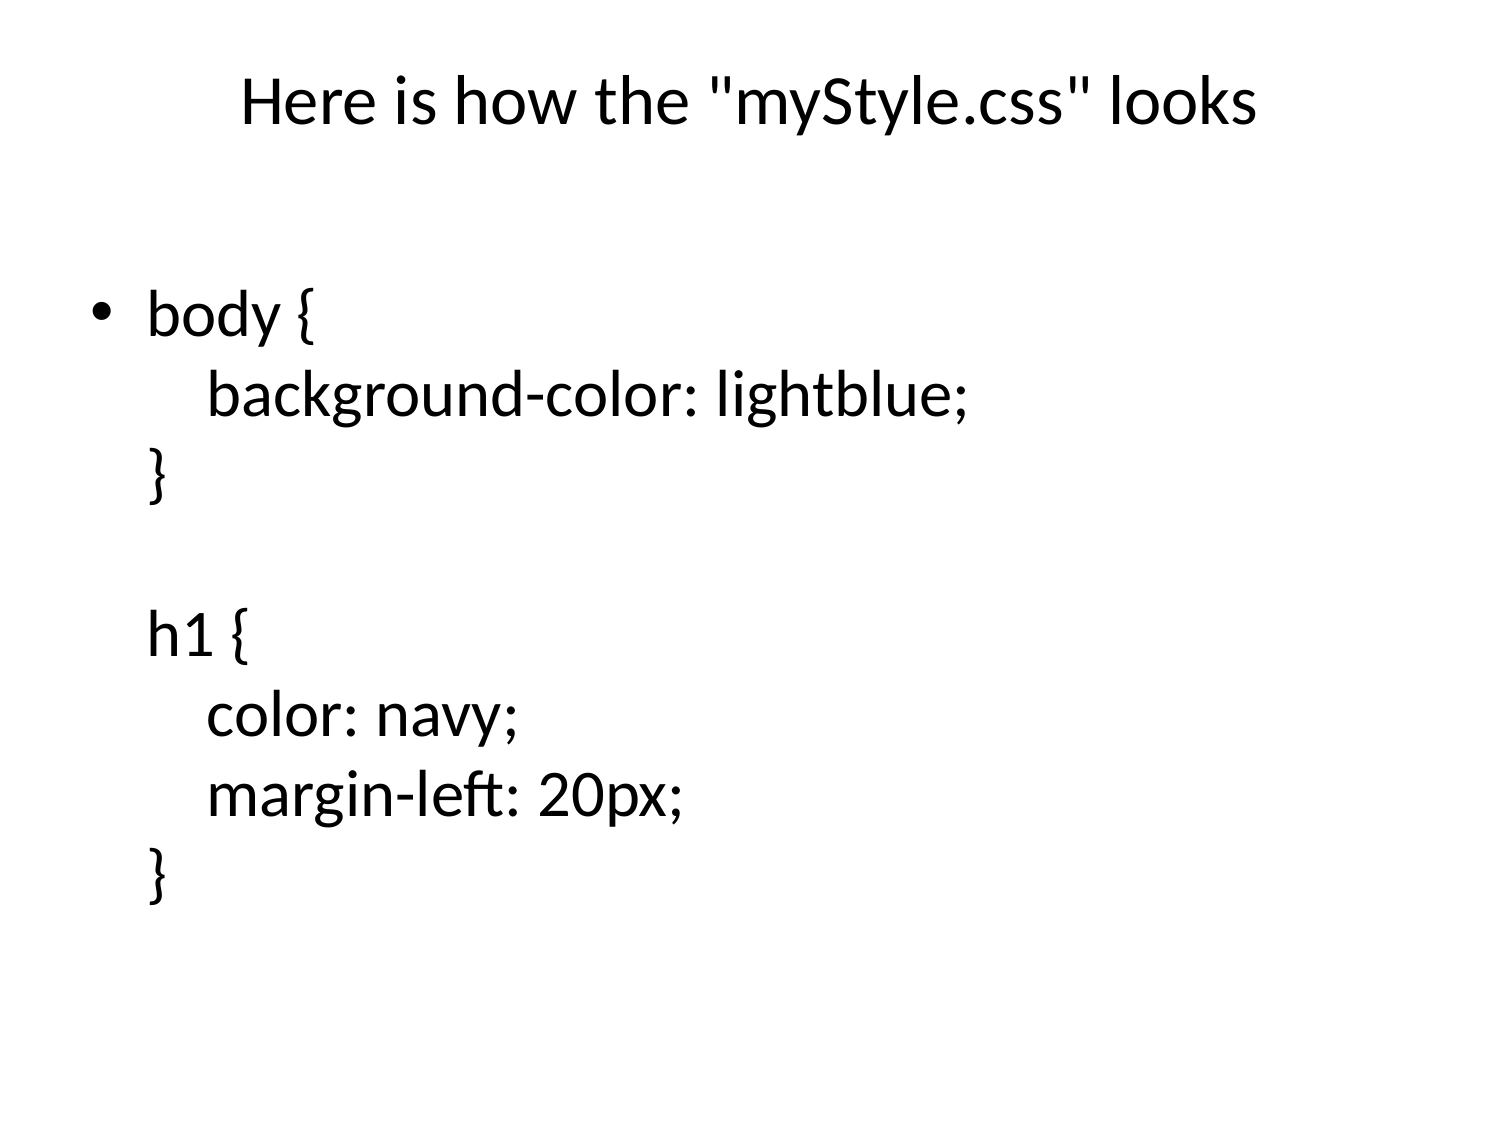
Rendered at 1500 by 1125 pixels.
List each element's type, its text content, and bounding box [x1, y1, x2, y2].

title Here is how the "myStyle.css" looks [75, 45, 1425, 233]
list body { background-color: lightblue; } h1 { color: navy; margin-left: 20px; } [75, 262, 1425, 1005]
